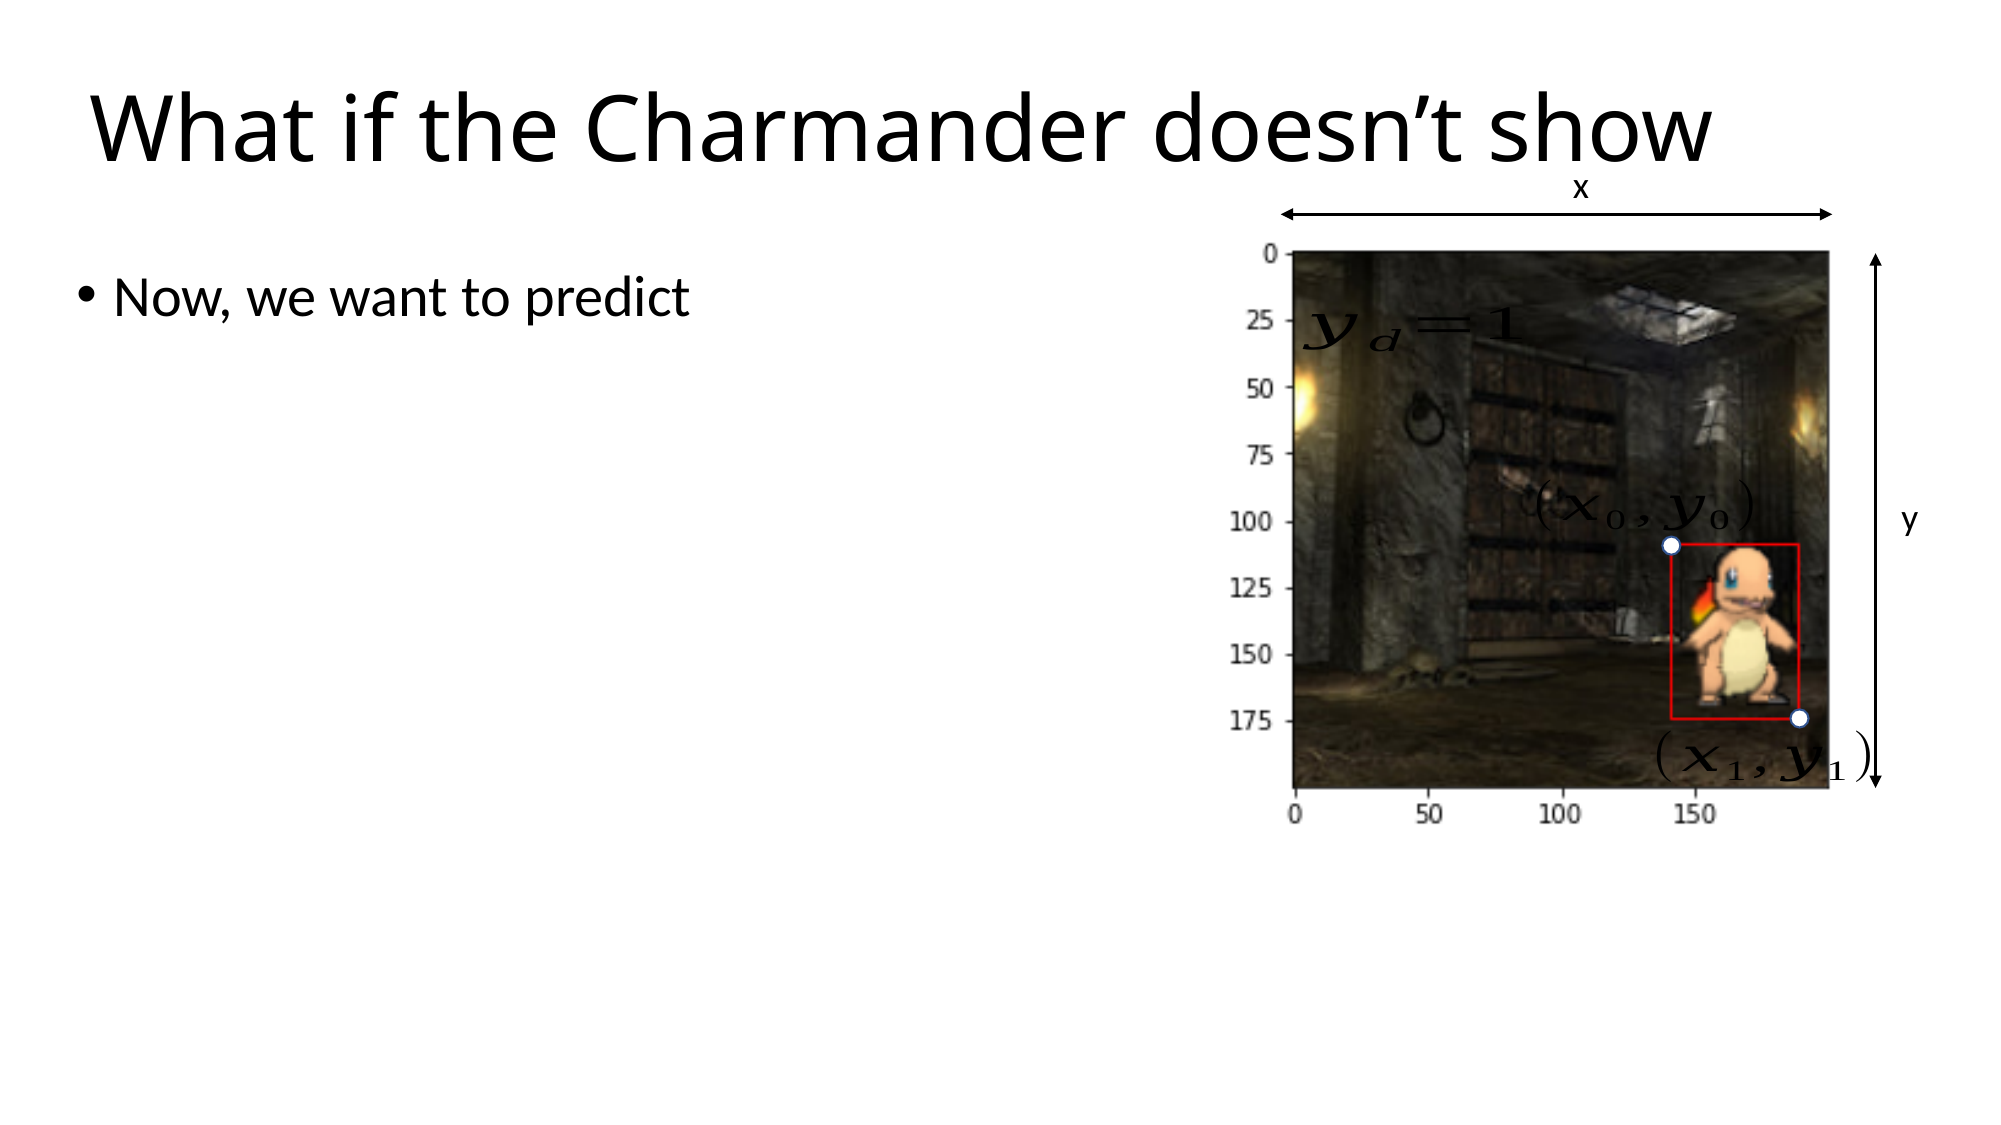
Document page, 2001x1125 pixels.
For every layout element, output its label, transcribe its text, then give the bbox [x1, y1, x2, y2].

text_box x [1545, 153, 1617, 214]
picture [1216, 232, 1862, 861]
text_box y [1876, 485, 1945, 545]
title What if the Charmander doesn’t show [74, 22, 1800, 241]
